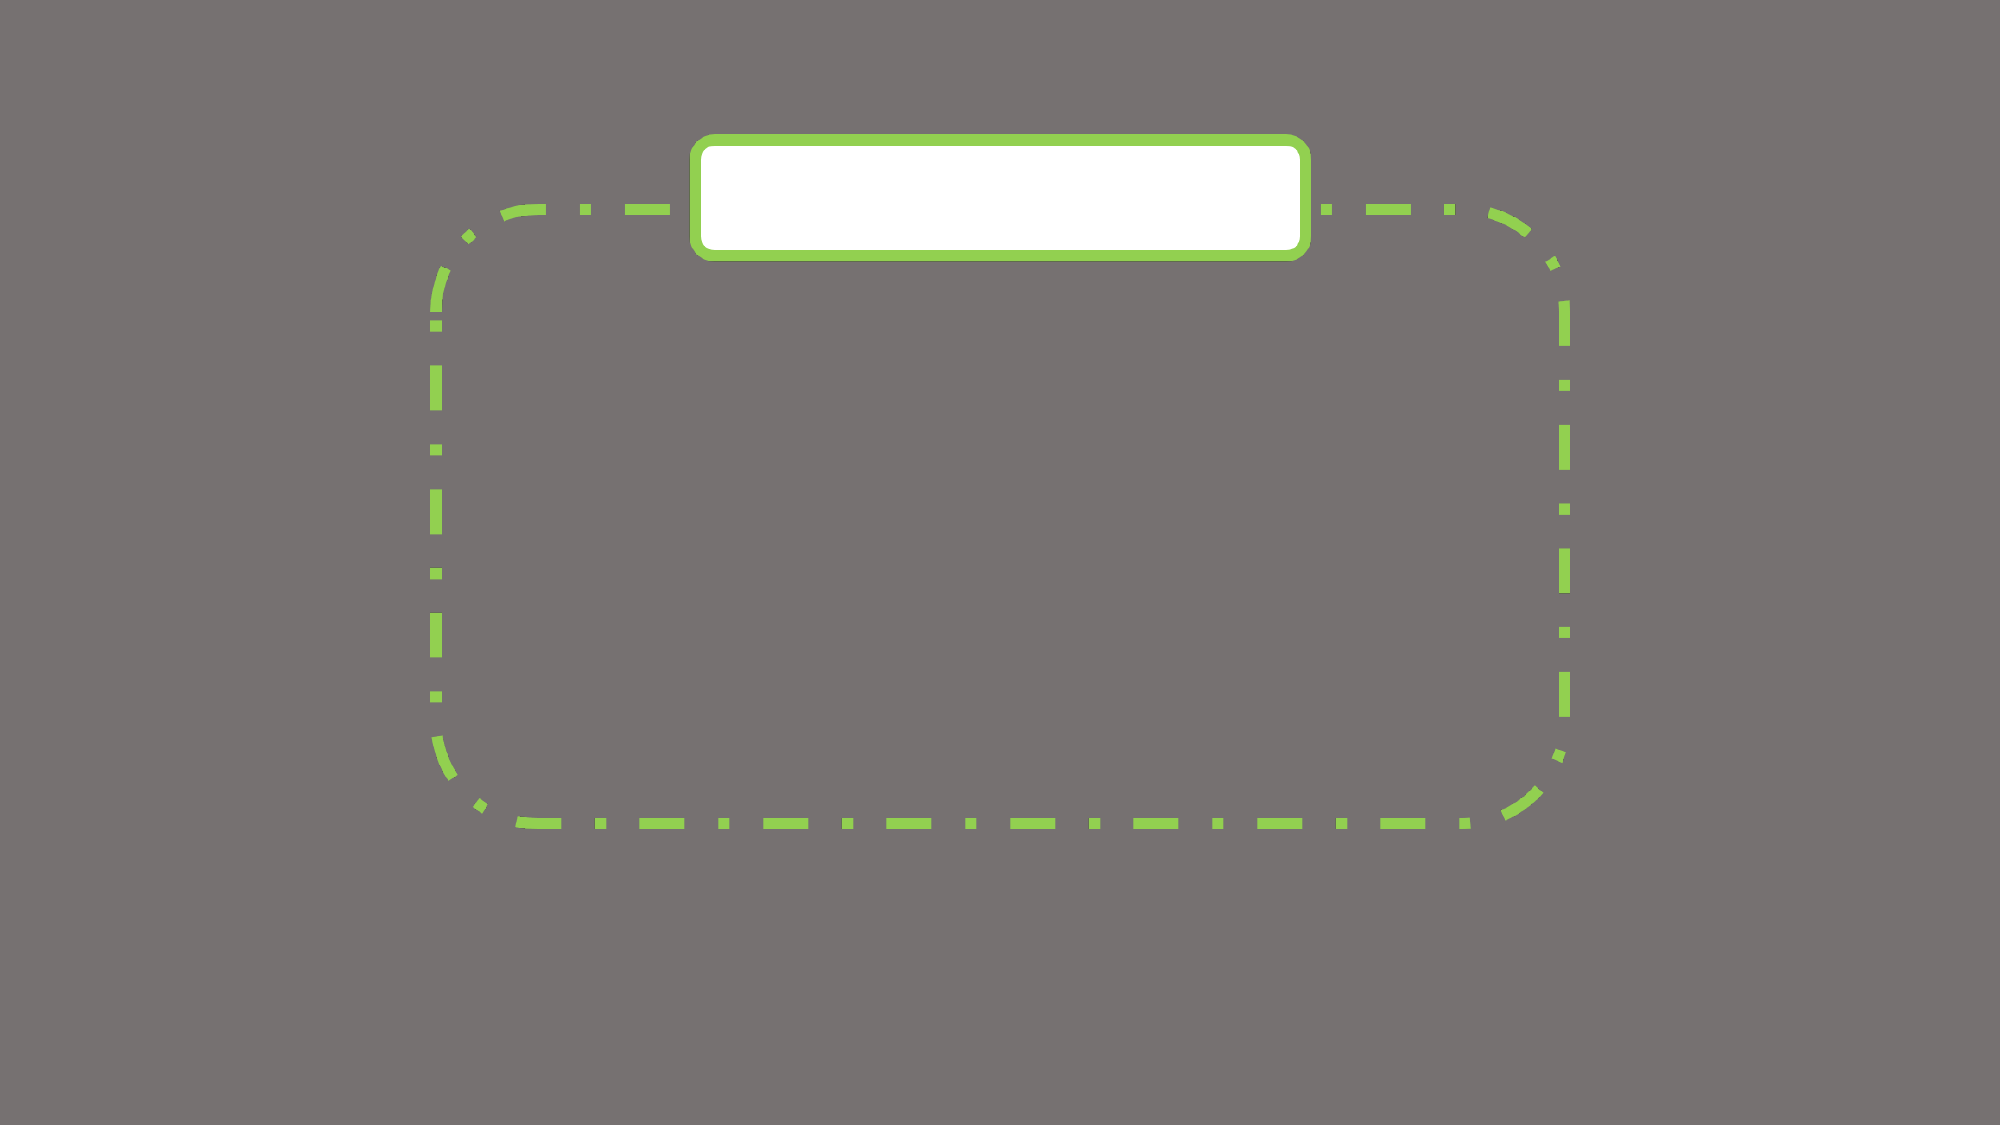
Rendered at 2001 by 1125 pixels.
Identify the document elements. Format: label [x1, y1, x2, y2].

picture [429, 134, 1570, 829]
